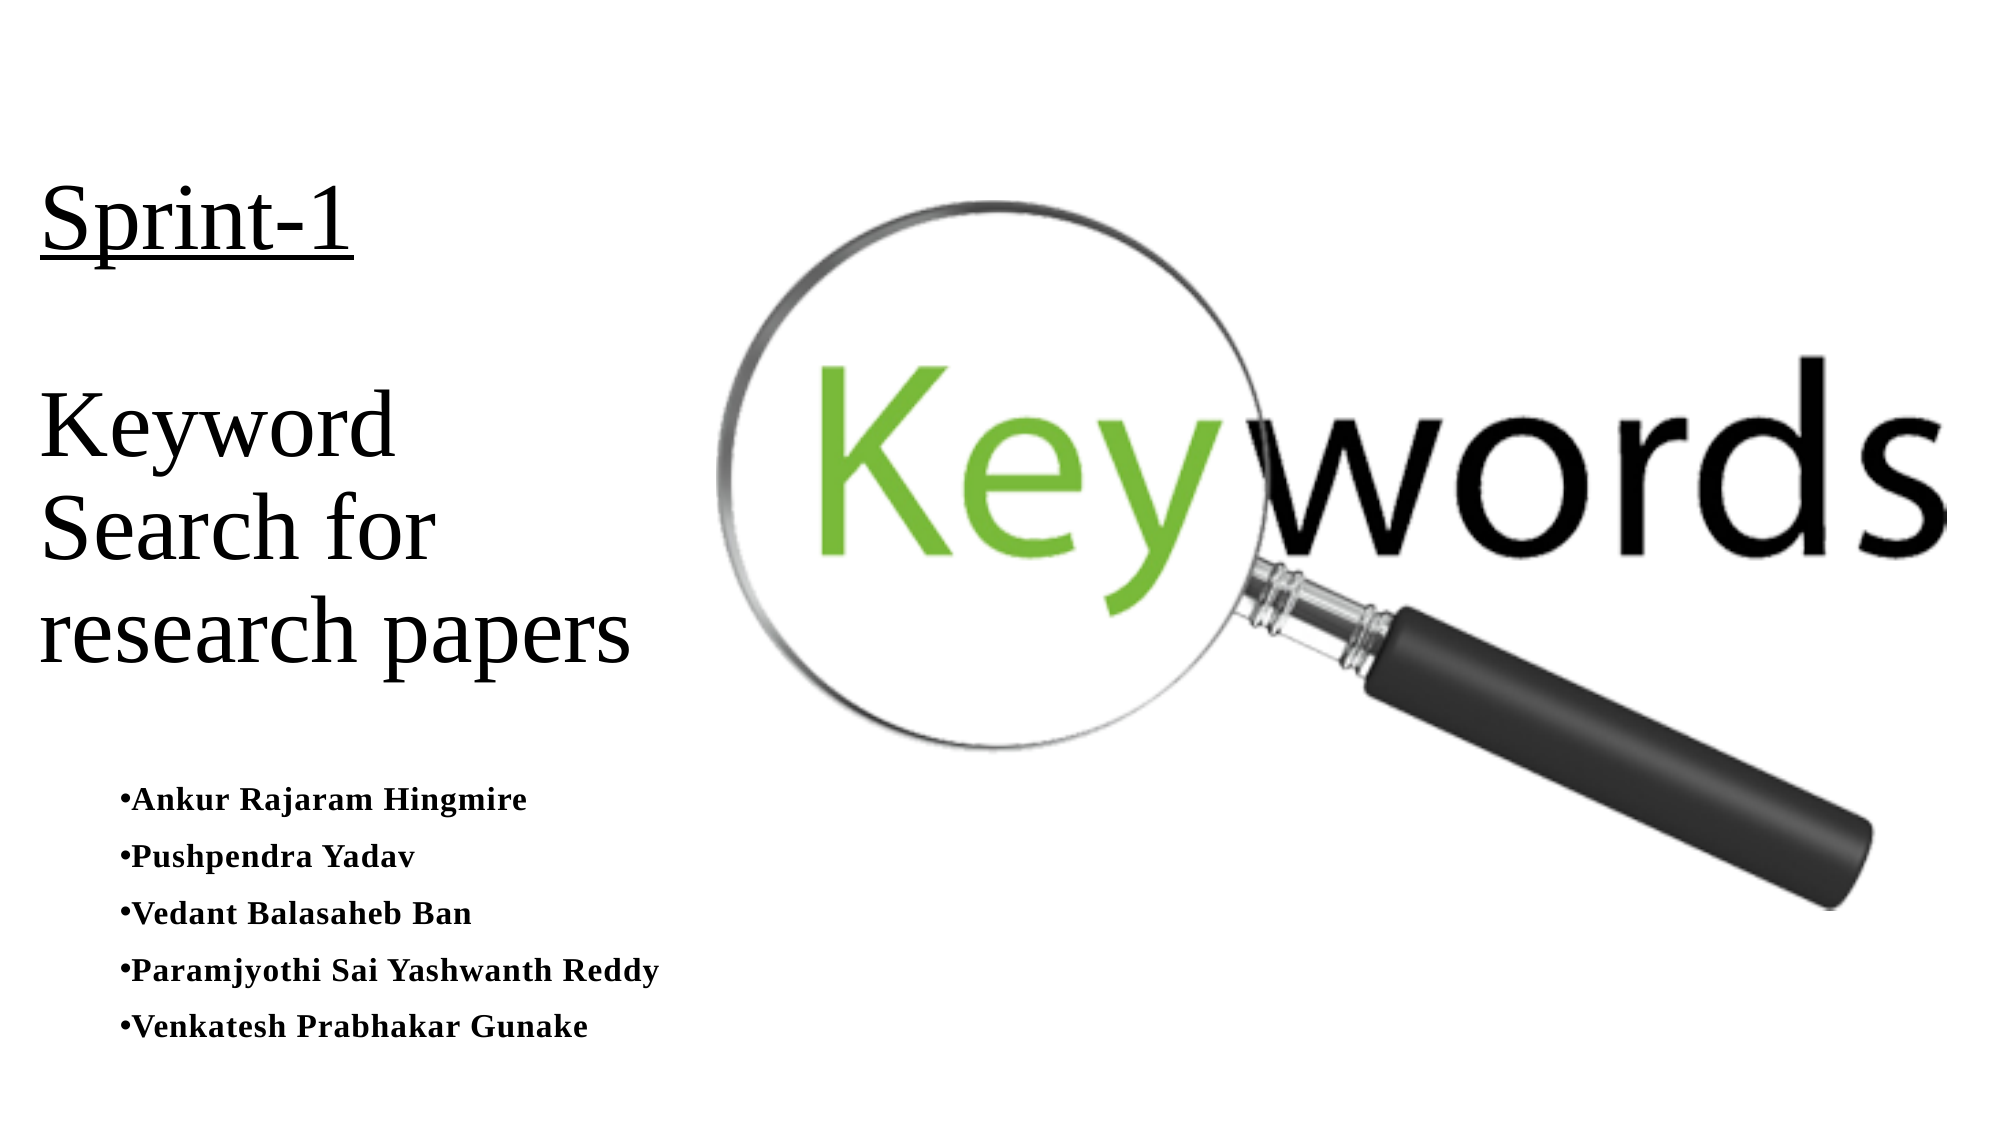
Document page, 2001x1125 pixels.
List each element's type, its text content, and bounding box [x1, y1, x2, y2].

picture [716, 200, 1947, 911]
title Sprint-1 Keyword Search for research papers [24, 104, 691, 692]
subtitle Ankur Rajaram Hingmire Pushpendra Yadav Vedant Balasaheb Ban Paramjyothi Sai Yashwanth Reddy Venkatesh Prabhakar Gunake [104, 713, 715, 1089]
